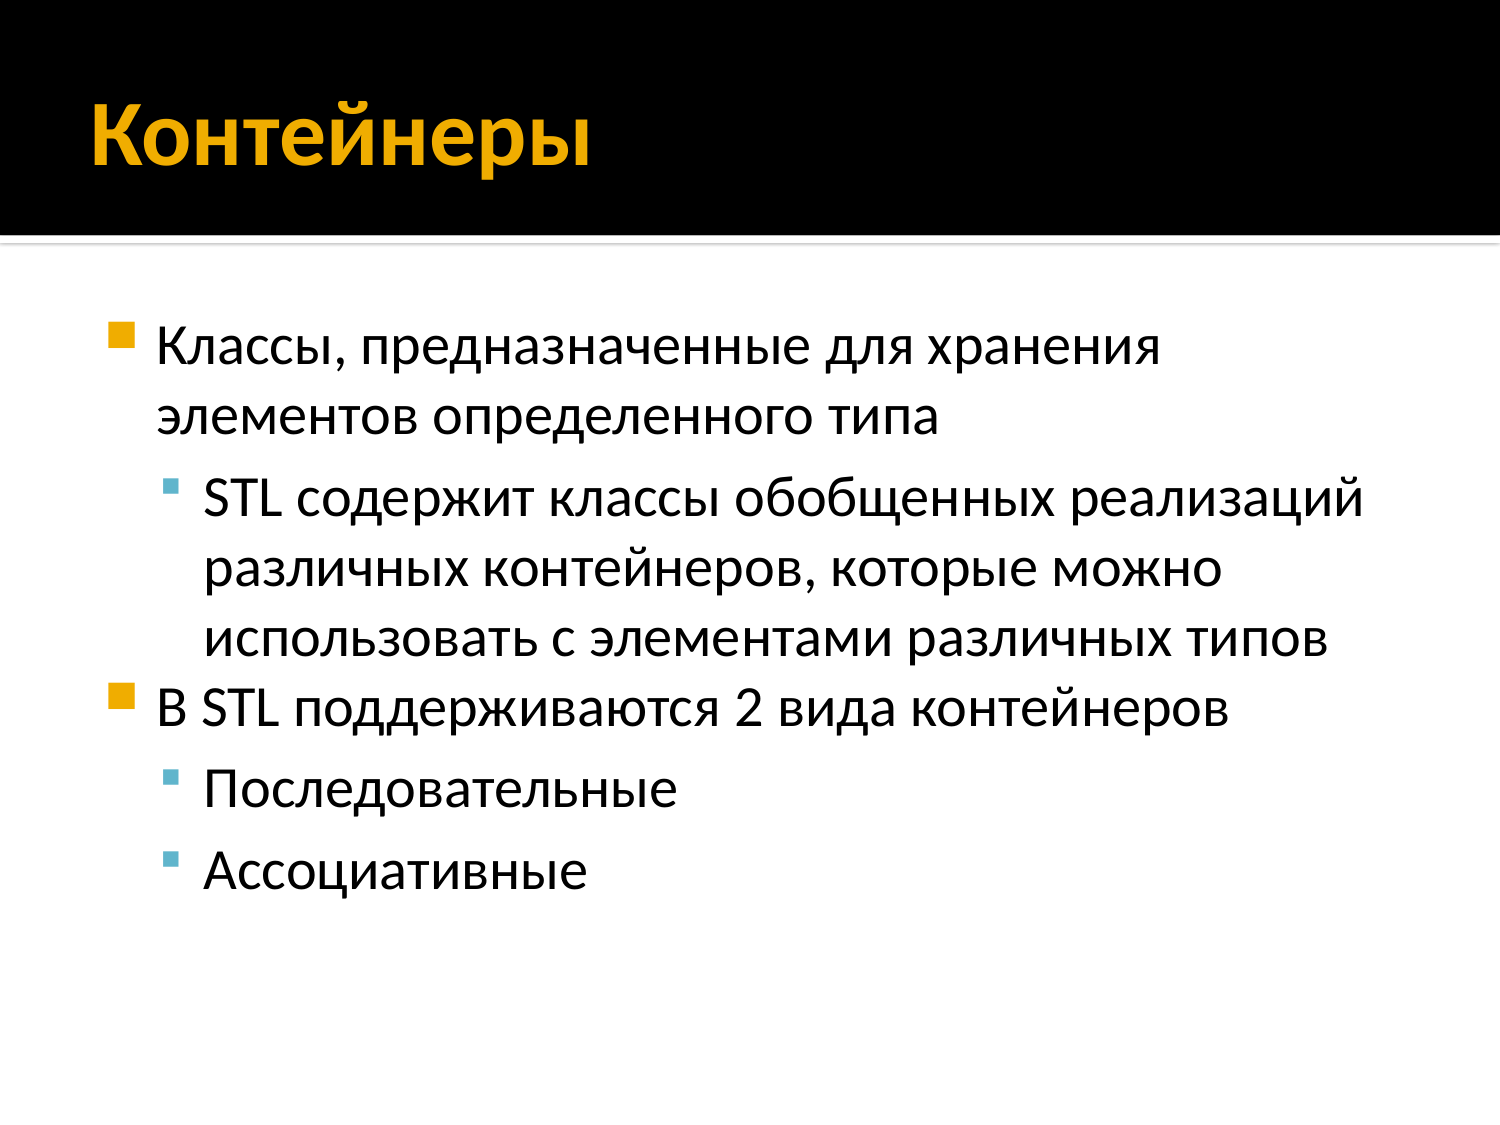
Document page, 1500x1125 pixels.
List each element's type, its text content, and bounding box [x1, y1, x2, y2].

title Контейнеры [75, 25, 1425, 231]
list Классы, предназначенные для хранения элементов определенного типа STL содержит классы обобщенных реализаций различных контейнеров, которые можно использовать с элементами различных типов В STL поддерживаются 2 вида контейнеров Последовательные Ассоциативные [75, 291, 1425, 1050]
